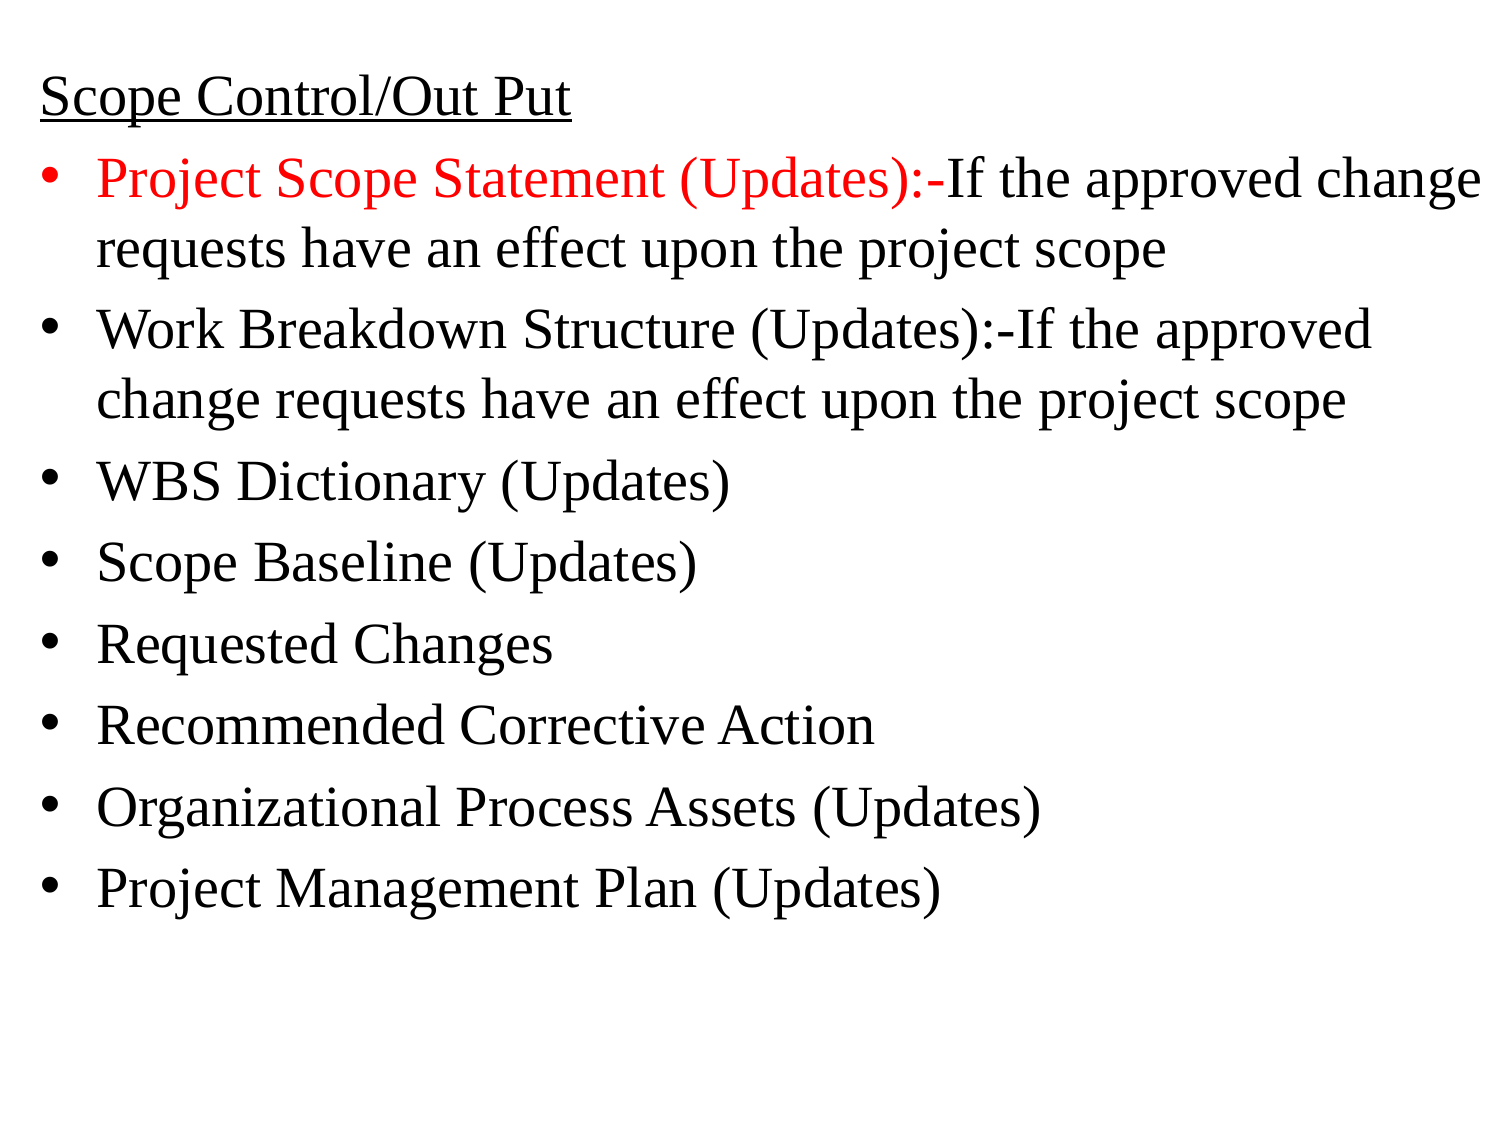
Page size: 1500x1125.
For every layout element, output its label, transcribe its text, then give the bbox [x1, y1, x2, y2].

list Scope Control/Out Put Project Scope Statement (Updates):-If the approved change requests have an effect upon the project scope Work Breakdown Structure (Updates):-If the approved change requests have an effect upon the project scope WBS Dictionary (Updates) Scope Baseline (Updates) Requested Changes Recommended Corrective Action Organizational Process Assets (Updates) Project Management Plan (Updates) [24, 50, 1500, 1005]
